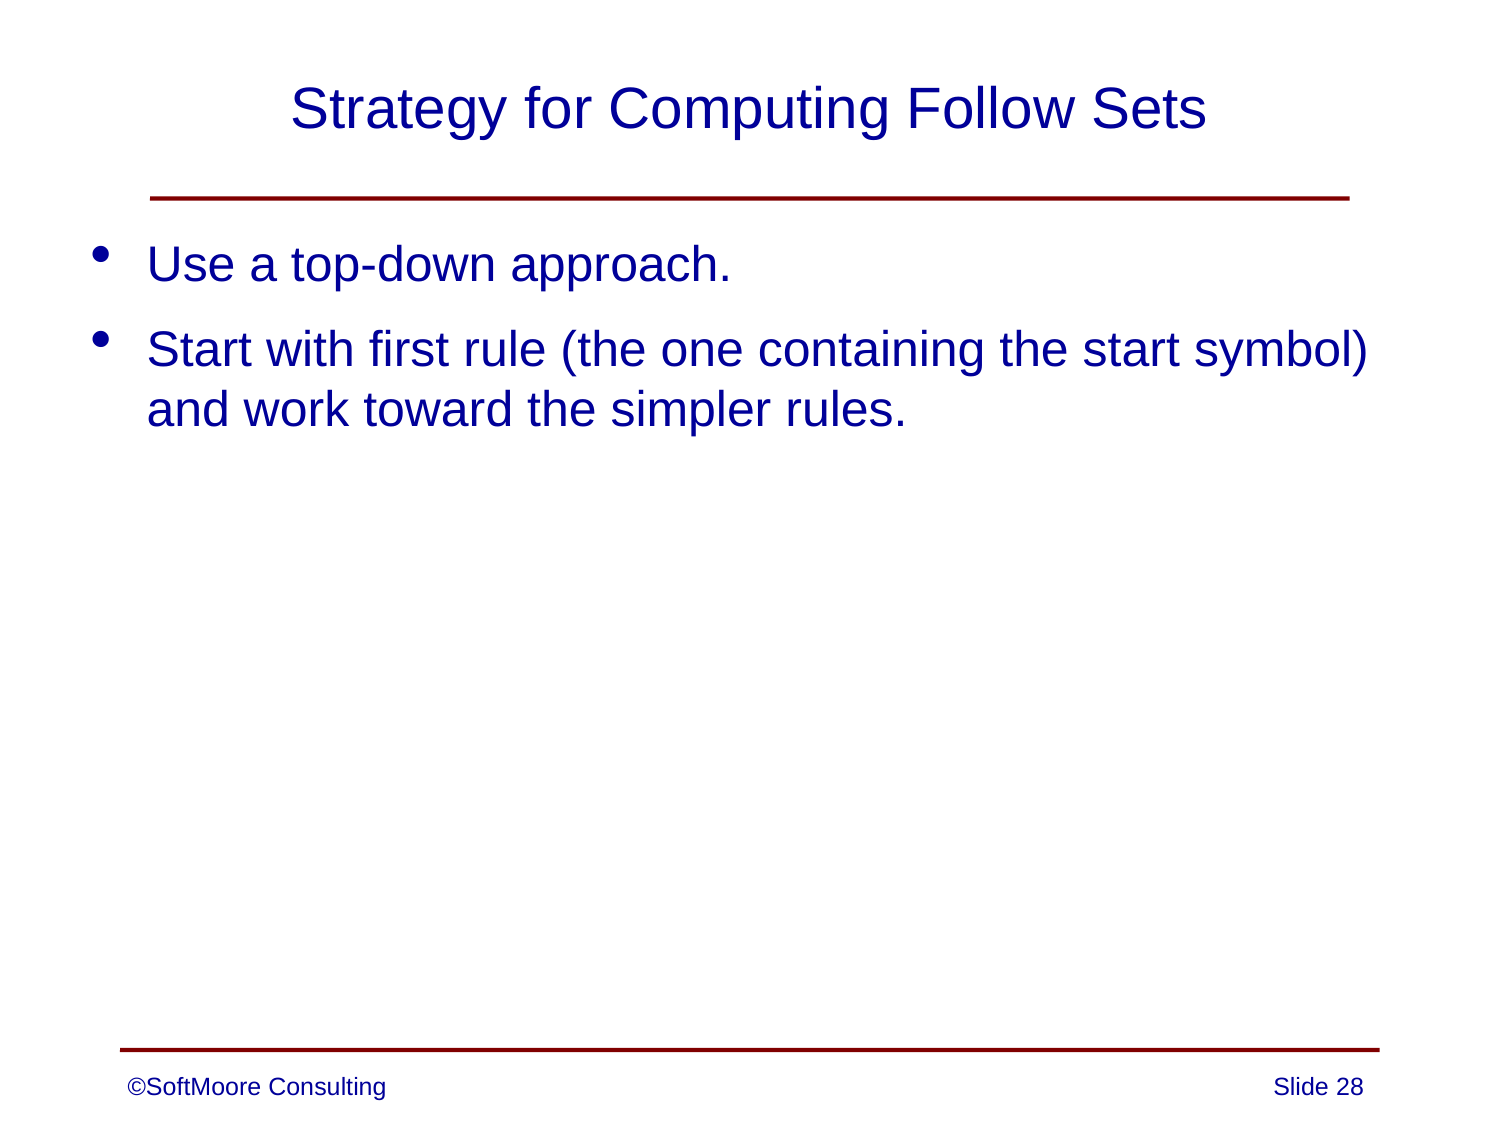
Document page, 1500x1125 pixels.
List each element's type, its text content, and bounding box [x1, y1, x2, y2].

list Use a top-down approach. Start with first rule (the one containing the start symbol) and work toward the simpler rules. [74, 223, 1425, 1034]
slide_number Slide 28 [1078, 1061, 1380, 1109]
title Strategy for Computing Follow Sets [149, 22, 1350, 188]
footer ©SoftMoore Consulting [111, 1061, 563, 1109]
